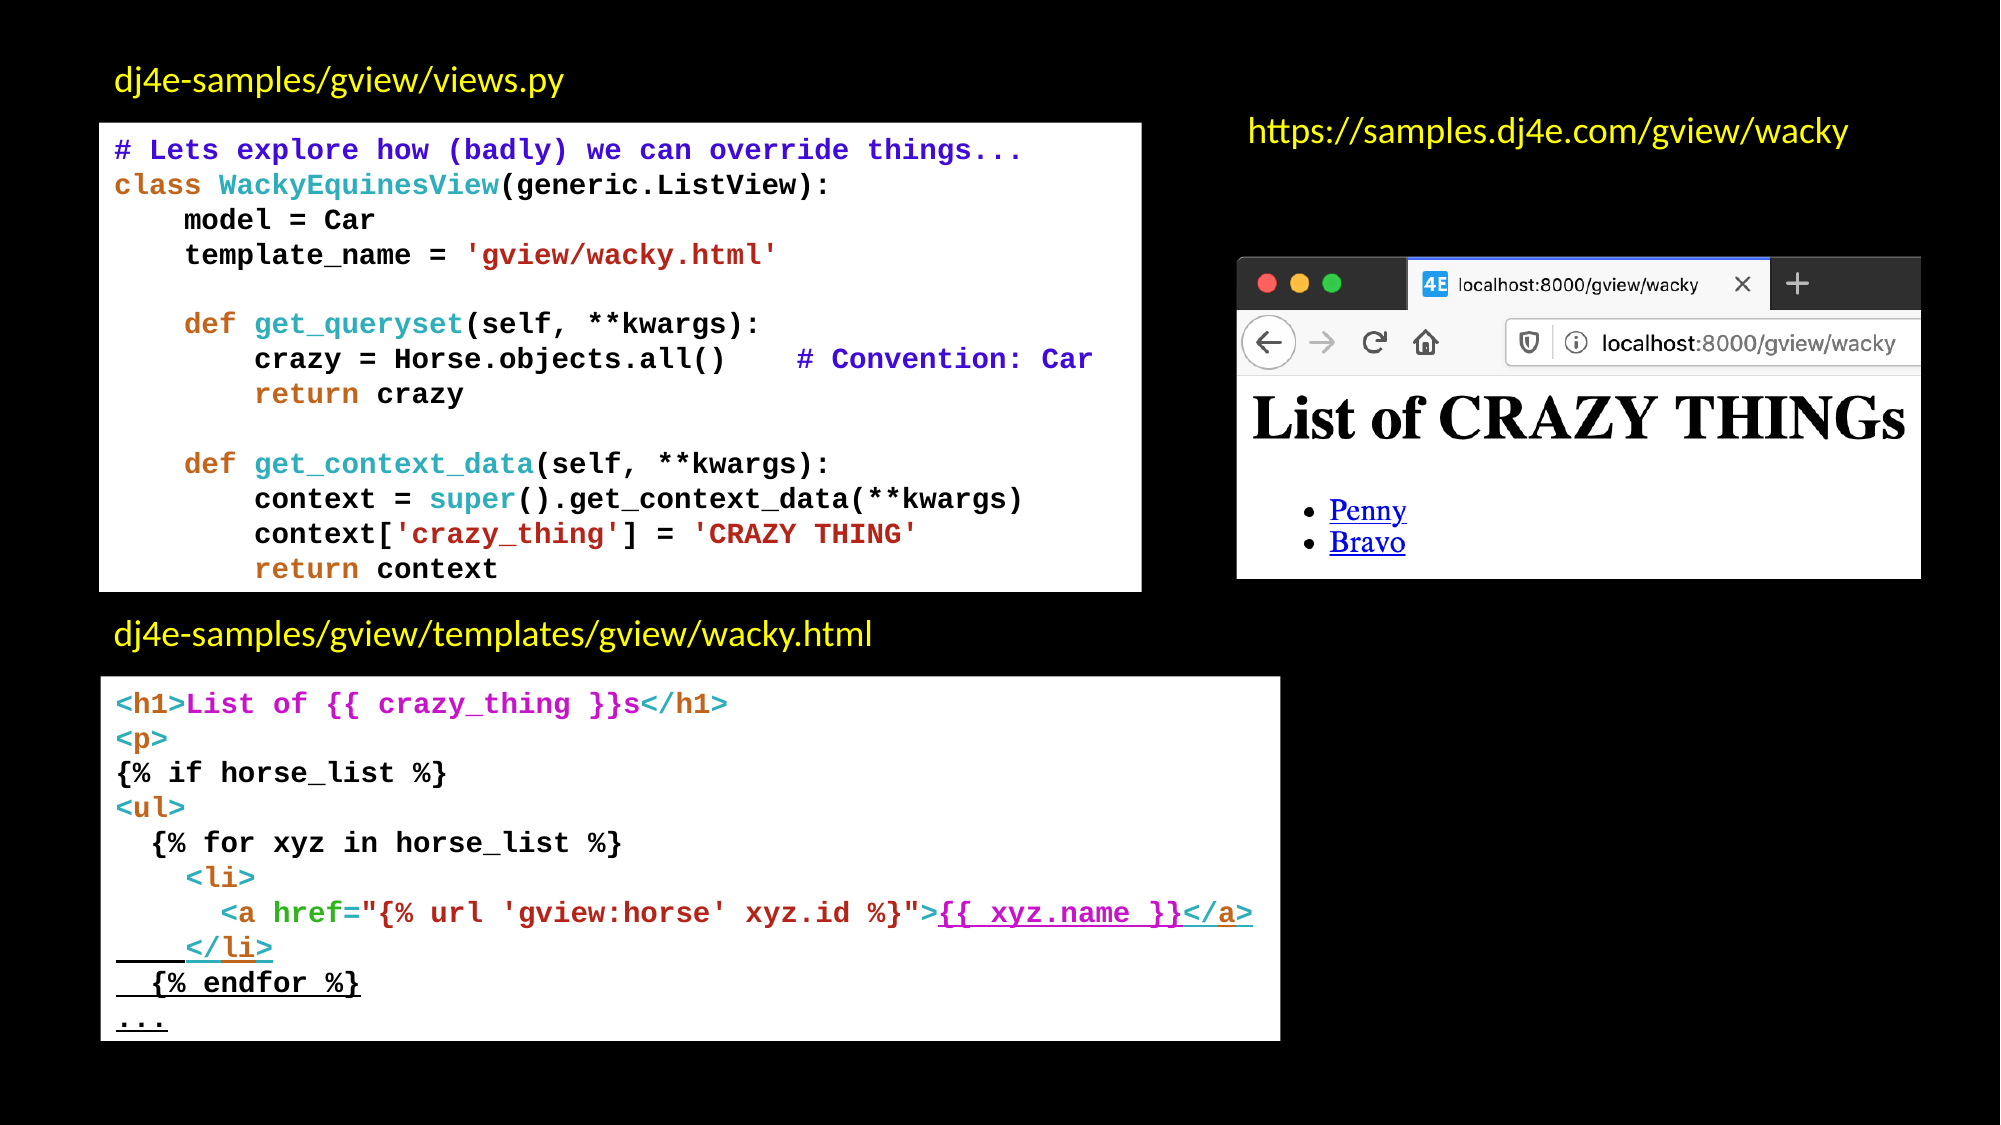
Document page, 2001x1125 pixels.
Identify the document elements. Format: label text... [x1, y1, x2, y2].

text_box # Lets explore how (badly) we can override things... class WackyEquinesView(generic.ListView): model = Car template_name = 'gview/wacky.html' def get_queryset(self, **kwargs): crazy = Horse.objects.all() # Convention: Car return crazy def get_context_data(self, **kwargs): context = super().get_context_data(**kwargs) context['crazy_thing'] = 'CRAZY THING' return context [99, 122, 1142, 592]
text_box <h1>List of {{ crazy_thing }}s</h1> <p> {% if horse_list %} <ul> {% for xyz in horse_list %} <li> <a href="{% url 'gview:horse' xyz.id %}">{{ xyz.name }}</a> </li> {% endfor %} ... [100, 676, 1281, 1041]
text_box dj4e-samples/gview/views.py [99, 47, 585, 108]
picture [1232, 252, 1921, 580]
text_box https://samples.dj4e.com/gview/wacky [1232, 98, 1872, 159]
text_box dj4e-samples/gview/templates/gview/wacky.html [98, 601, 1038, 662]
